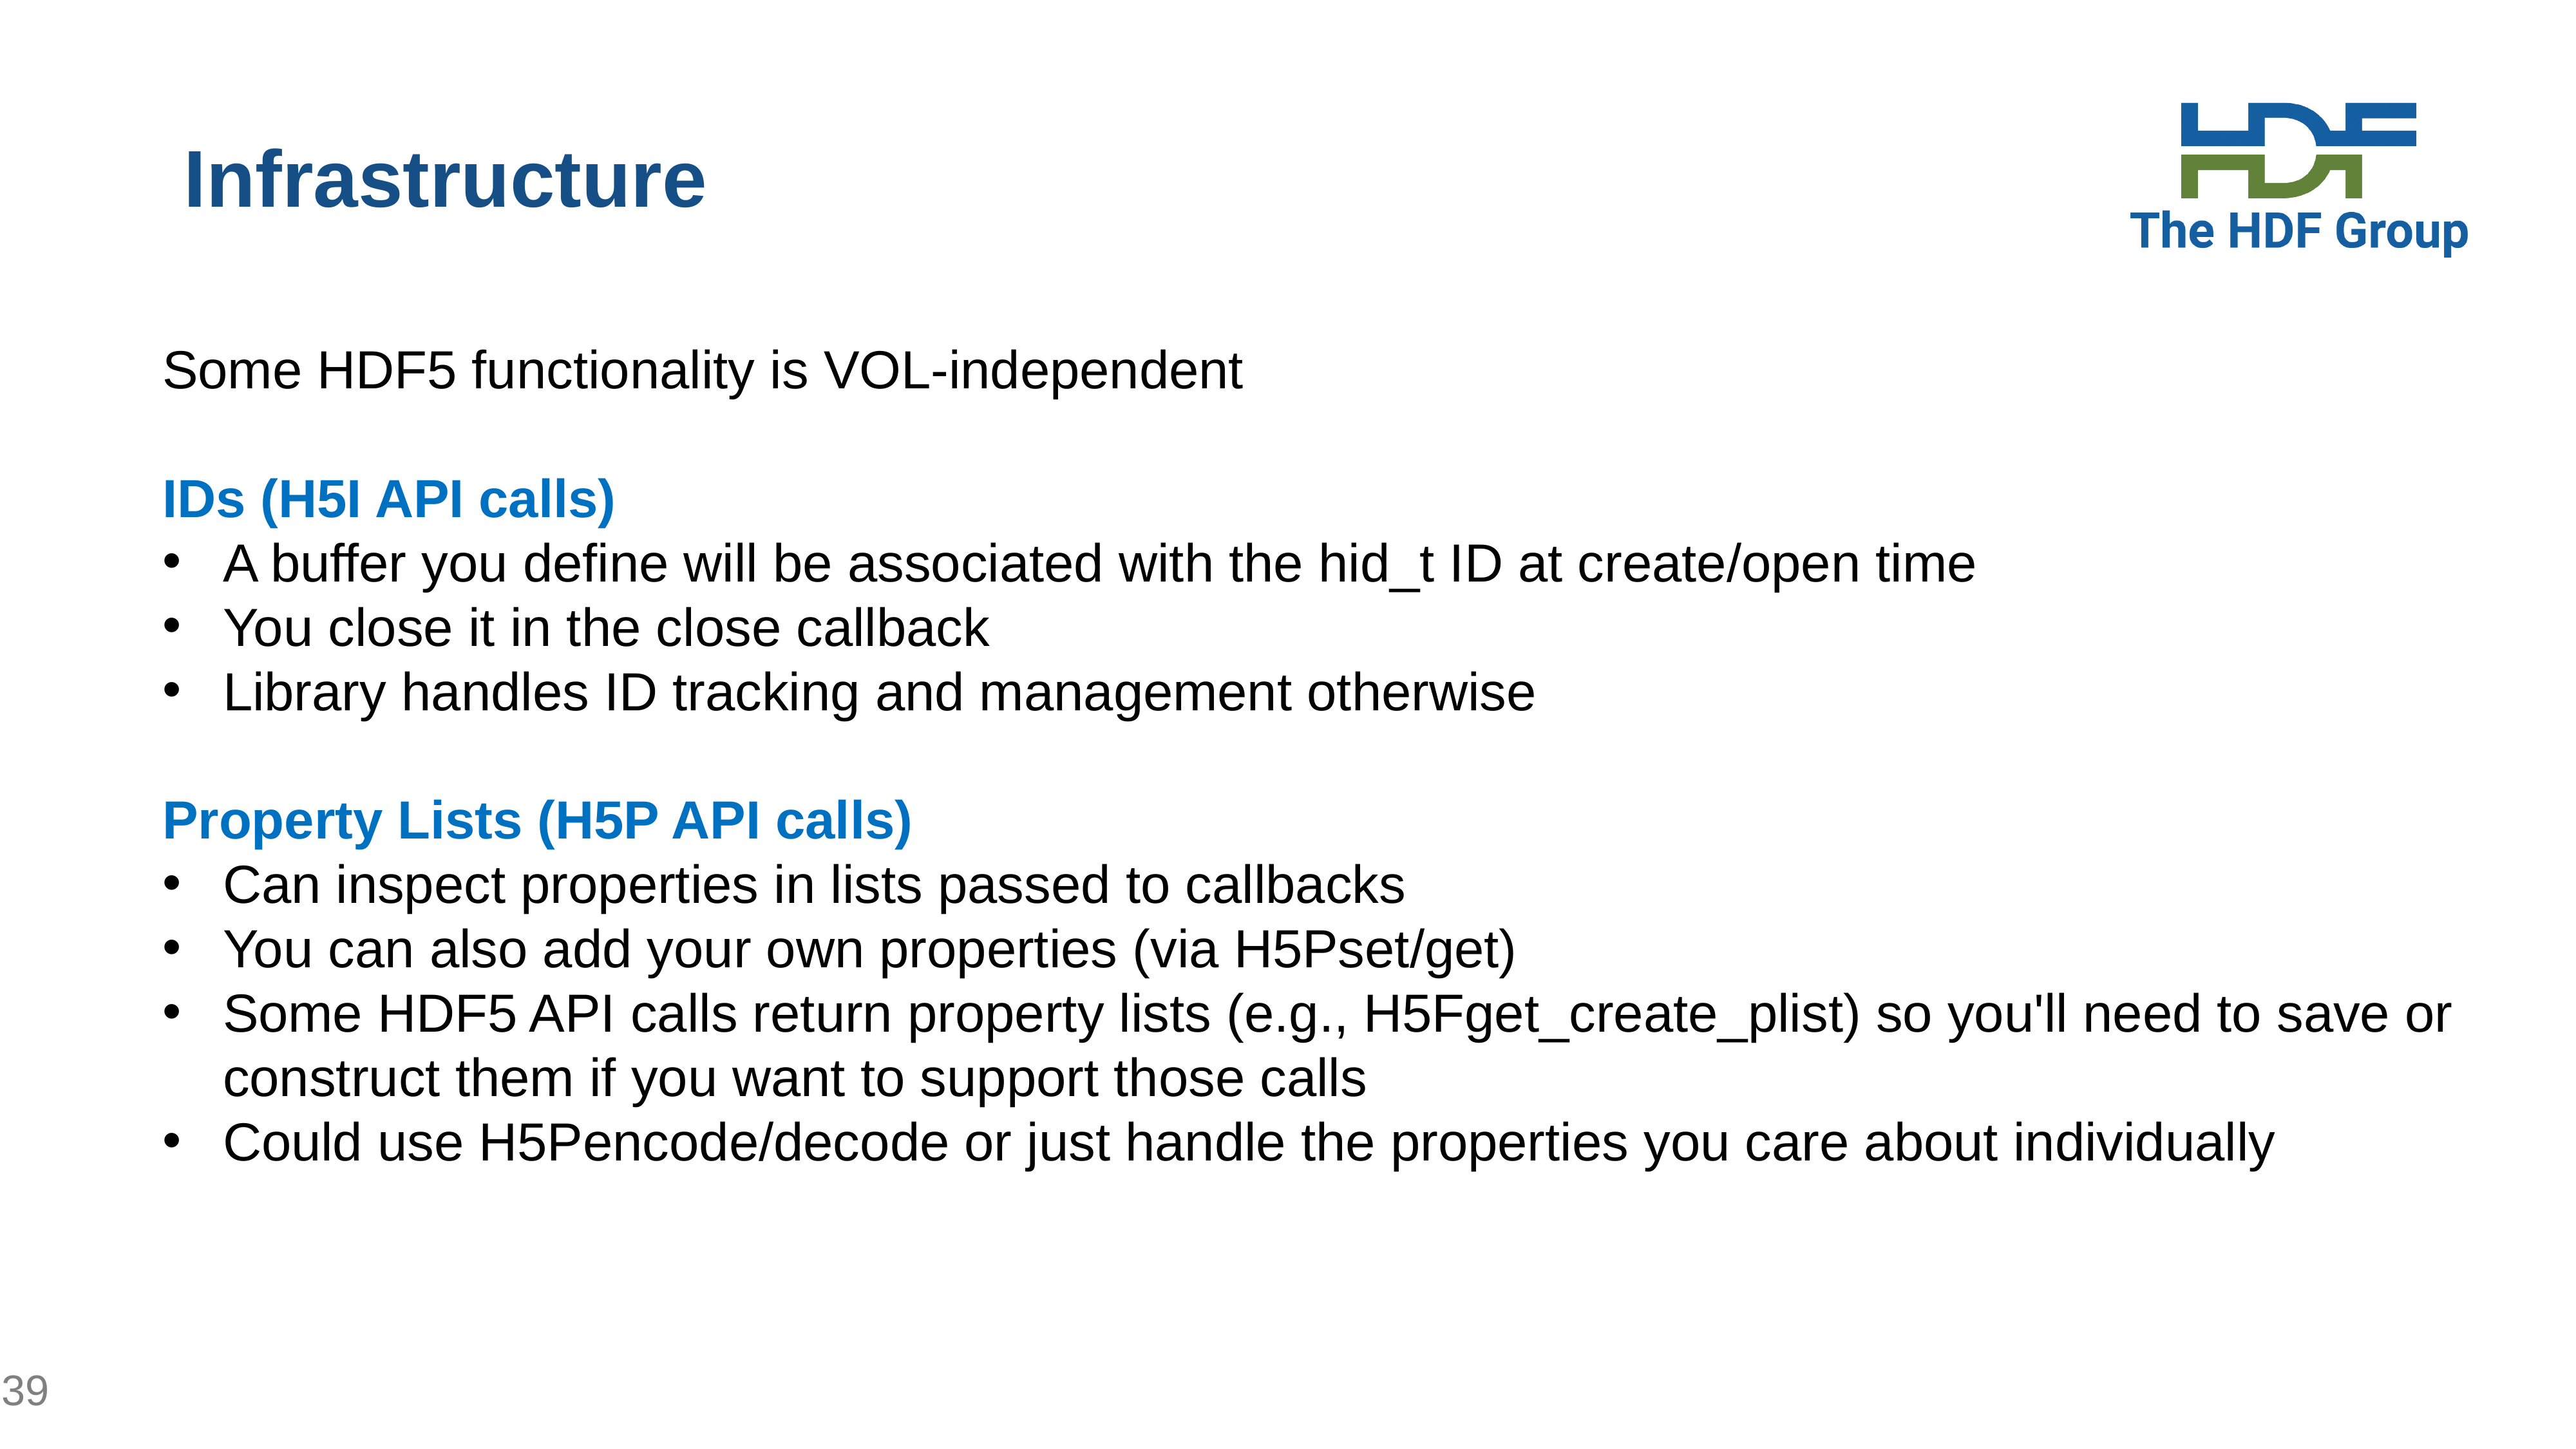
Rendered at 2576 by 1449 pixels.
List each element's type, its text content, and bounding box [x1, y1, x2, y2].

picture [2112, 98, 2485, 264]
text_box Some HDF5 functionality is VOL-independent IDs (H5I API calls) A buffer you define will be associated with the hid_t ID at create/open time You close it in the close callback Library handles ID tracking and management otherwise Property Lists (H5P API calls) Can inspect properties in lists passed to callbacks You can also add your own properties (via H5Pset/get) Some HDF5 API calls return property lists (e.g., H5Fget_create_plist) so you'll need to save or construct them if you want to support those calls Could use H5Pencode/decode or just handle the properties you care about individually [153, 330, 2472, 1241]
title Infrastructure [178, 142, 1980, 220]
